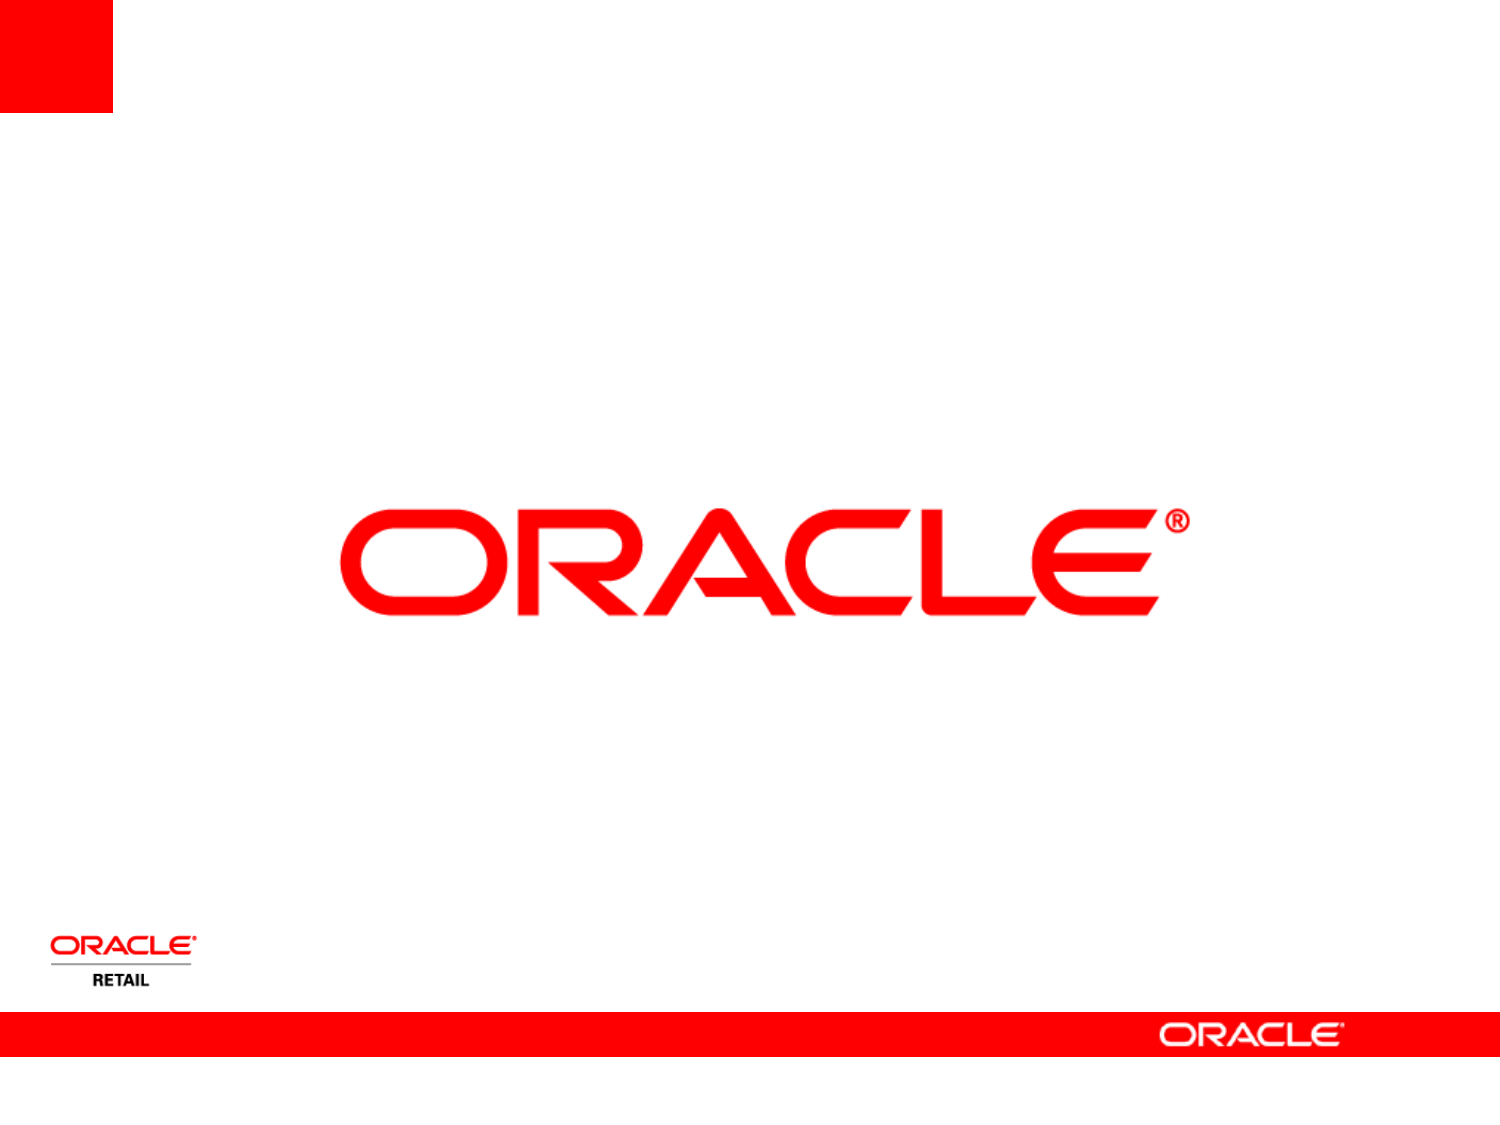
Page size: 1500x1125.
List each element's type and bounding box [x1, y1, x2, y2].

picture [0, 0, 113, 113]
picture [287, 456, 1212, 668]
picture [33, 918, 209, 1004]
